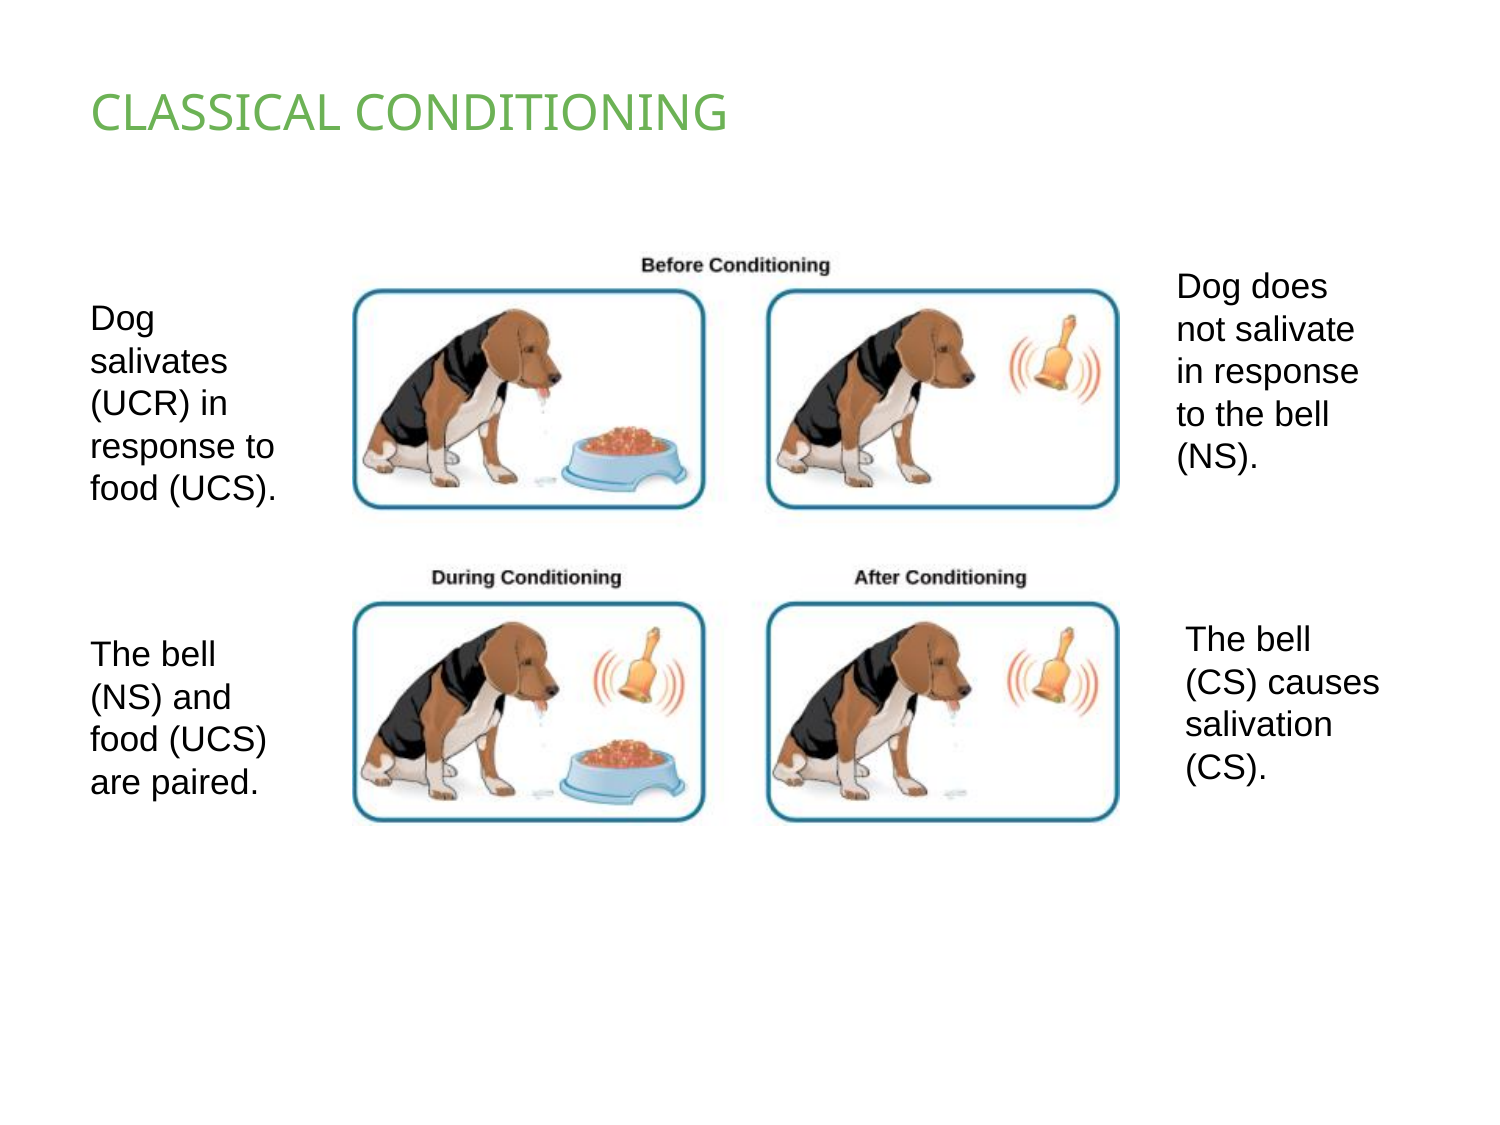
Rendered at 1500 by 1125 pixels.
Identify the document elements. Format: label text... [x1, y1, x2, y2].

picture [74, 251, 1398, 827]
title CLASSICAL CONDITIONING [75, 39, 1398, 148]
